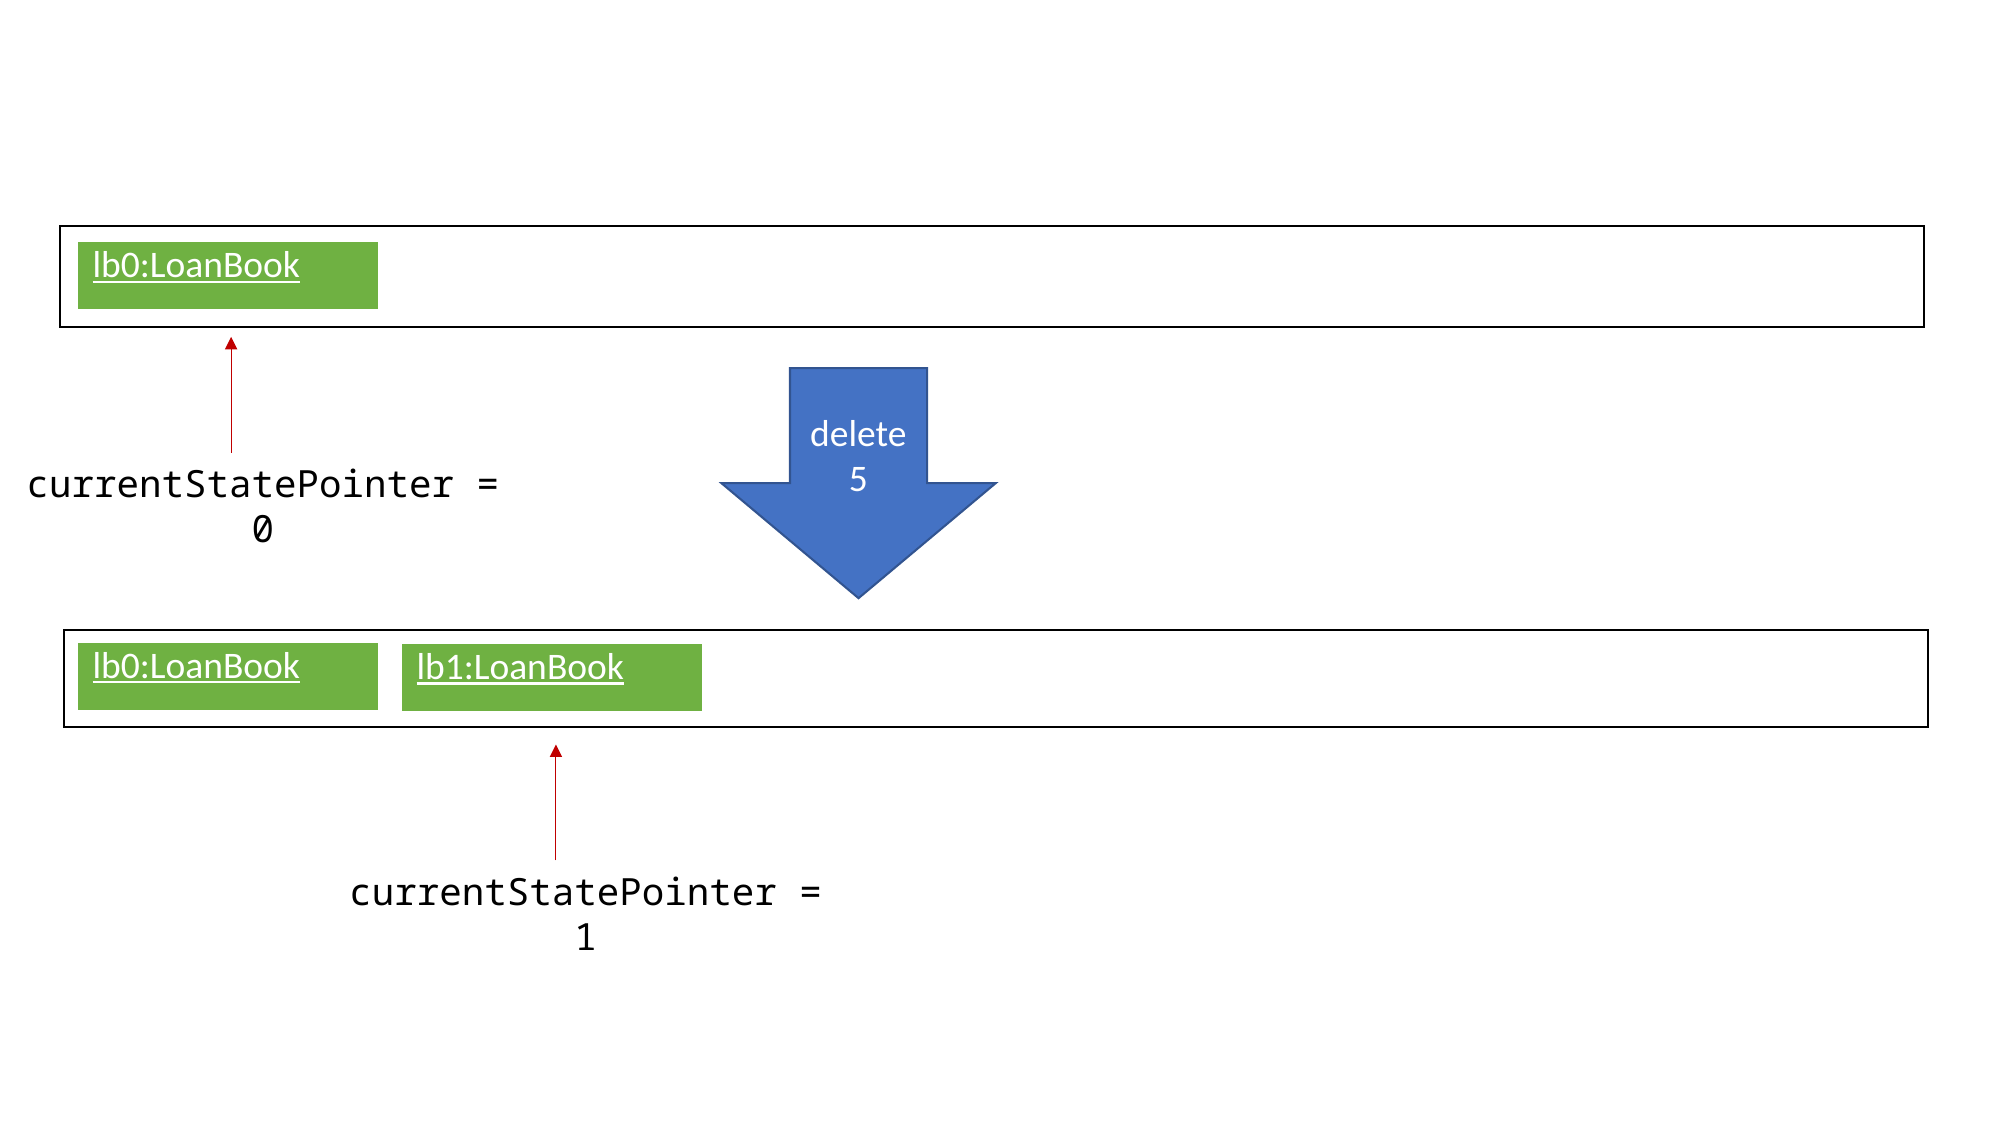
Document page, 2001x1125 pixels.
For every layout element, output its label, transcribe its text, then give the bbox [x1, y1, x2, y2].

table_header lb1:LoanBook [402, 644, 702, 711]
text_box currentStatePointer = 0 [0, 452, 526, 558]
text_box [59, 225, 1925, 328]
text_box currentStatePointer = 1 [322, 860, 849, 966]
text_box [63, 629, 1929, 728]
text_box delete 5 [718, 367, 999, 600]
table_header lb0:LoanBook [78, 643, 378, 710]
